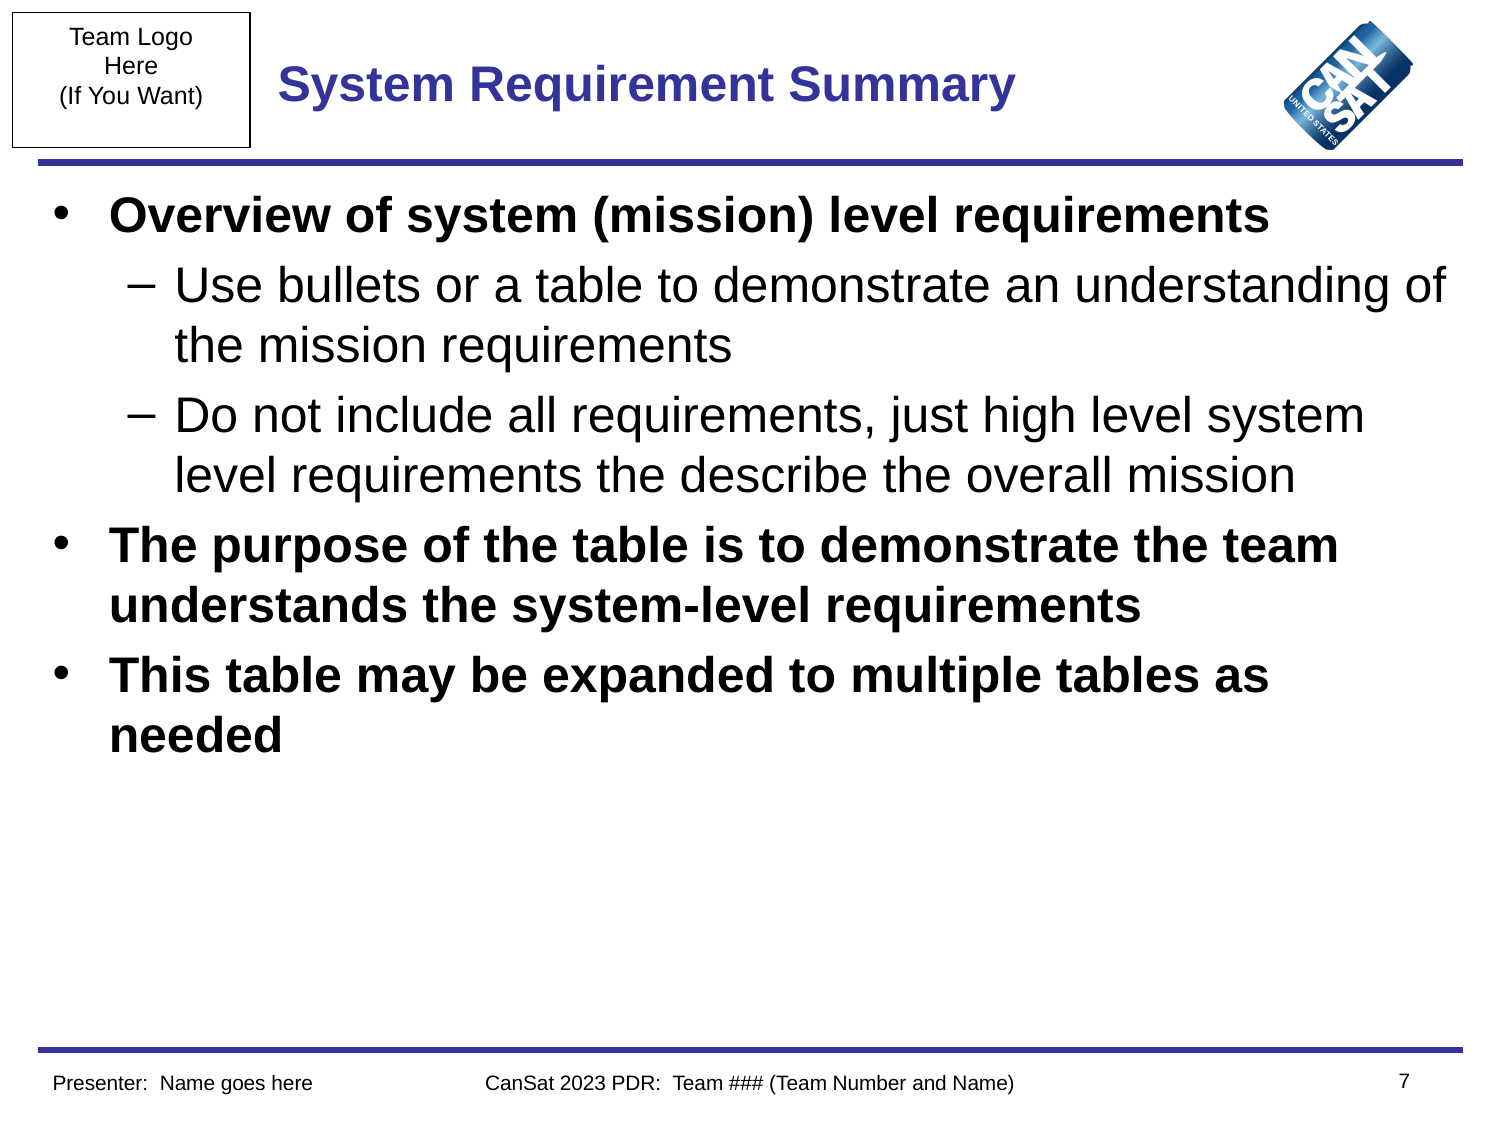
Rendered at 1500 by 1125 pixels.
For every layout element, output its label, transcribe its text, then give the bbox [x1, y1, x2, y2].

text_box Presenter: Name goes here [37, 1062, 413, 1103]
footer CanSat 2023 PDR: Team ### (Team Number and Name) [450, 1062, 1050, 1103]
picture [1284, 21, 1413, 150]
slide_number ‹#› [1312, 1059, 1425, 1100]
list Overview of system (mission) level requirements Use bullets or a table to demonstrate an understanding of the mission requirements Do not include all requirements, just high level system level requirements the describe the overall mission The purpose of the table is to demonstrate the team understands the system-level requirements This table may be expanded to multiple tables as needed [37, 174, 1463, 1013]
title System Requirement Summary [262, 12, 1238, 150]
